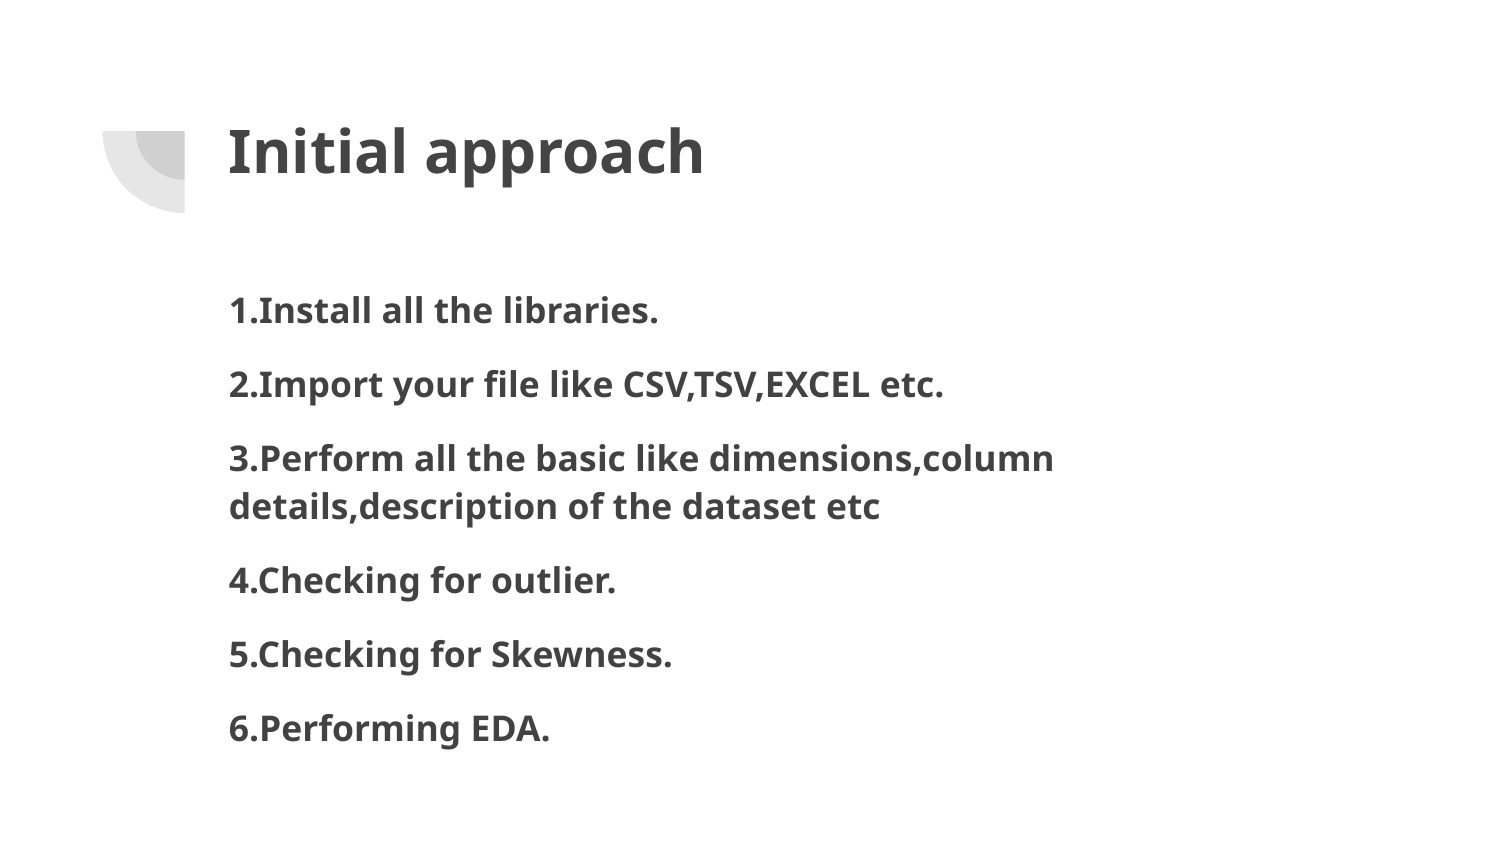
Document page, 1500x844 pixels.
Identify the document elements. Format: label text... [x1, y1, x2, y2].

list 1.Install all the libraries. 2.Import your file like CSV,TSV,EXCEL etc. 3.Perform all the basic like dimensions,column details,description of the dataset etc 4.Checking for outlier. 5.Checking for Skewness. 6.Performing EDA. [213, 266, 1368, 744]
title Initial approach [213, 98, 1368, 184]
